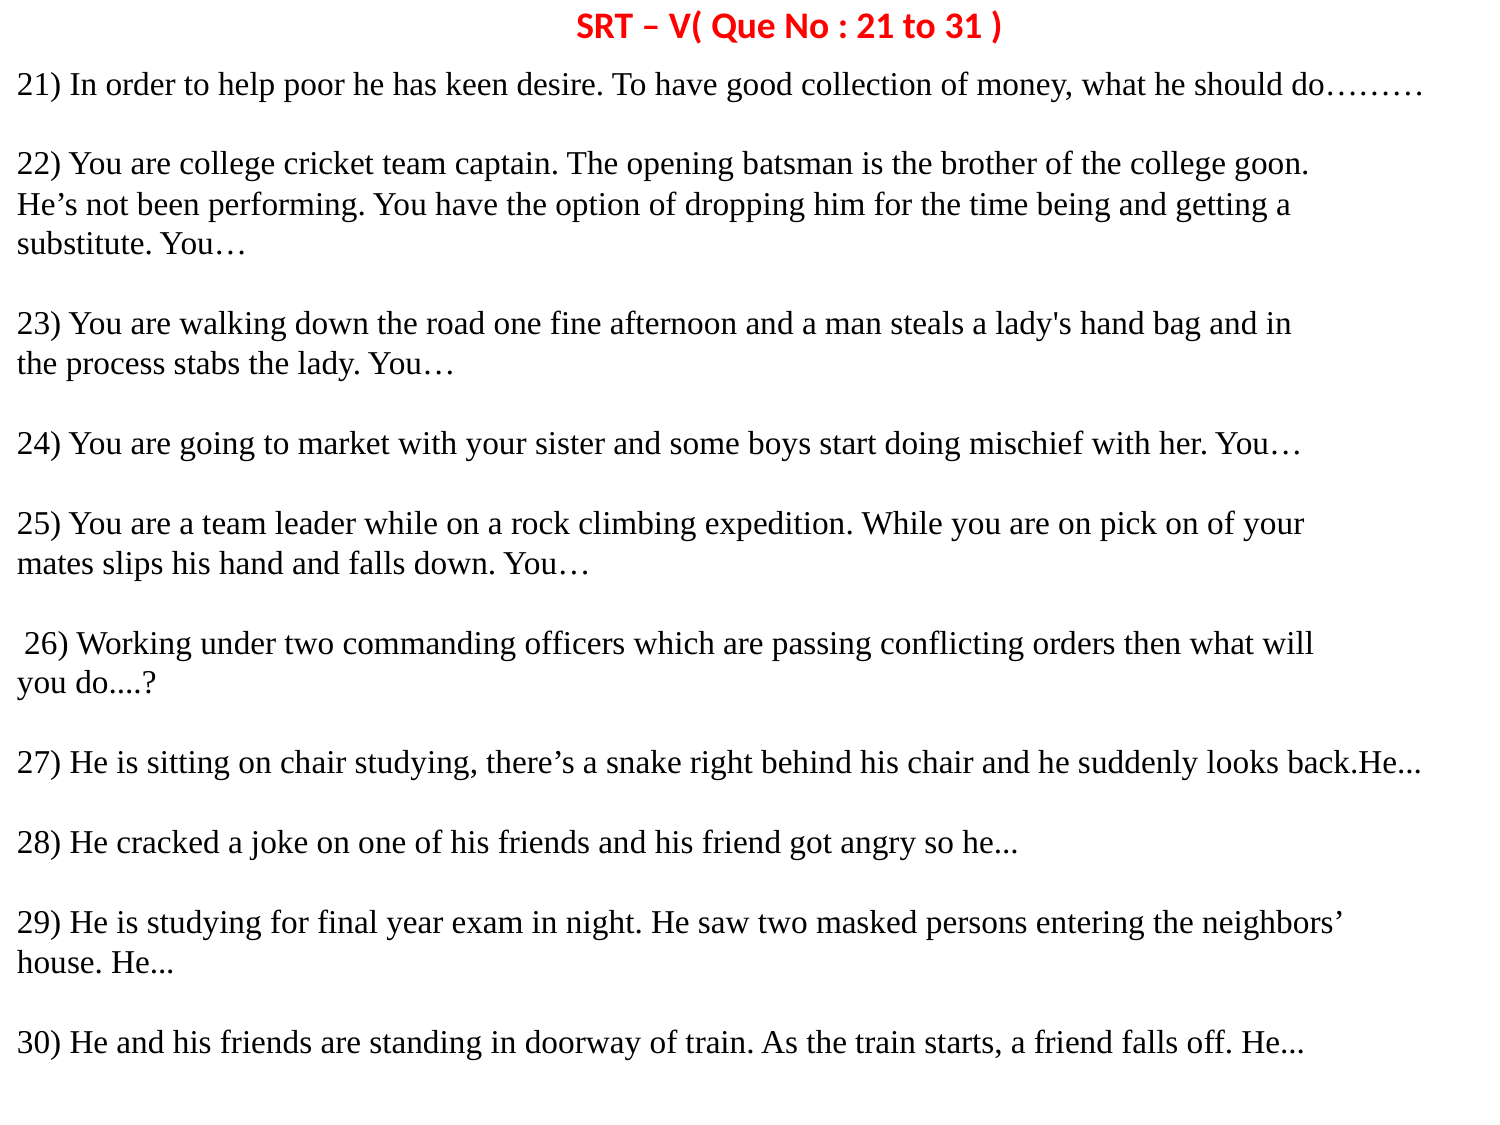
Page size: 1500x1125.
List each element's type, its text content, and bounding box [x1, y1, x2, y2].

text_box 21) In order to help poor he has keen desire. To have good collection of money, what he should do……… 22) You are college cricket team captain. The opening batsman is the brother of the college goon. He’s not been performing. You have the option of dropping him for the time being and getting a substitute. You… 23) You are walking down the road one fine afternoon and a man steals a lady's hand bag and in the process stabs the lady. You… 24) You are going to market with your sister and some boys start doing mischief with her. You… 25) You are a team leader while on a rock climbing expedition. While you are on pick on of your mates slips his hand and falls down. You… 26) Working under two commanding officers which are passing conflicting orders then what will you do....? 27) He is sitting on chair studying, there’s a snake right behind his chair and he suddenly looks back.He... 28) He cracked a joke on one of his friends and his friend got angry so he... 29) He is studying for final year exam in night. He saw two masked persons entering the neighbors’ house. He... 30) He and his friends are standing in doorway of train. As the train starts, a friend falls off. He... [2, 54, 1500, 1068]
text_box SRT – V( Que No : 21 to 31 ) [561, 0, 1019, 54]
